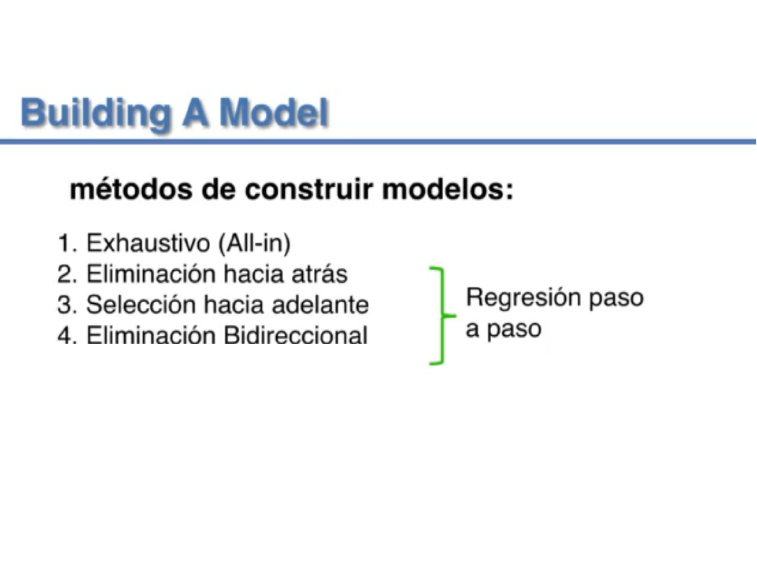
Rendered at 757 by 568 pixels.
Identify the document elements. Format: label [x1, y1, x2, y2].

text_box [0, 87, 757, 481]
